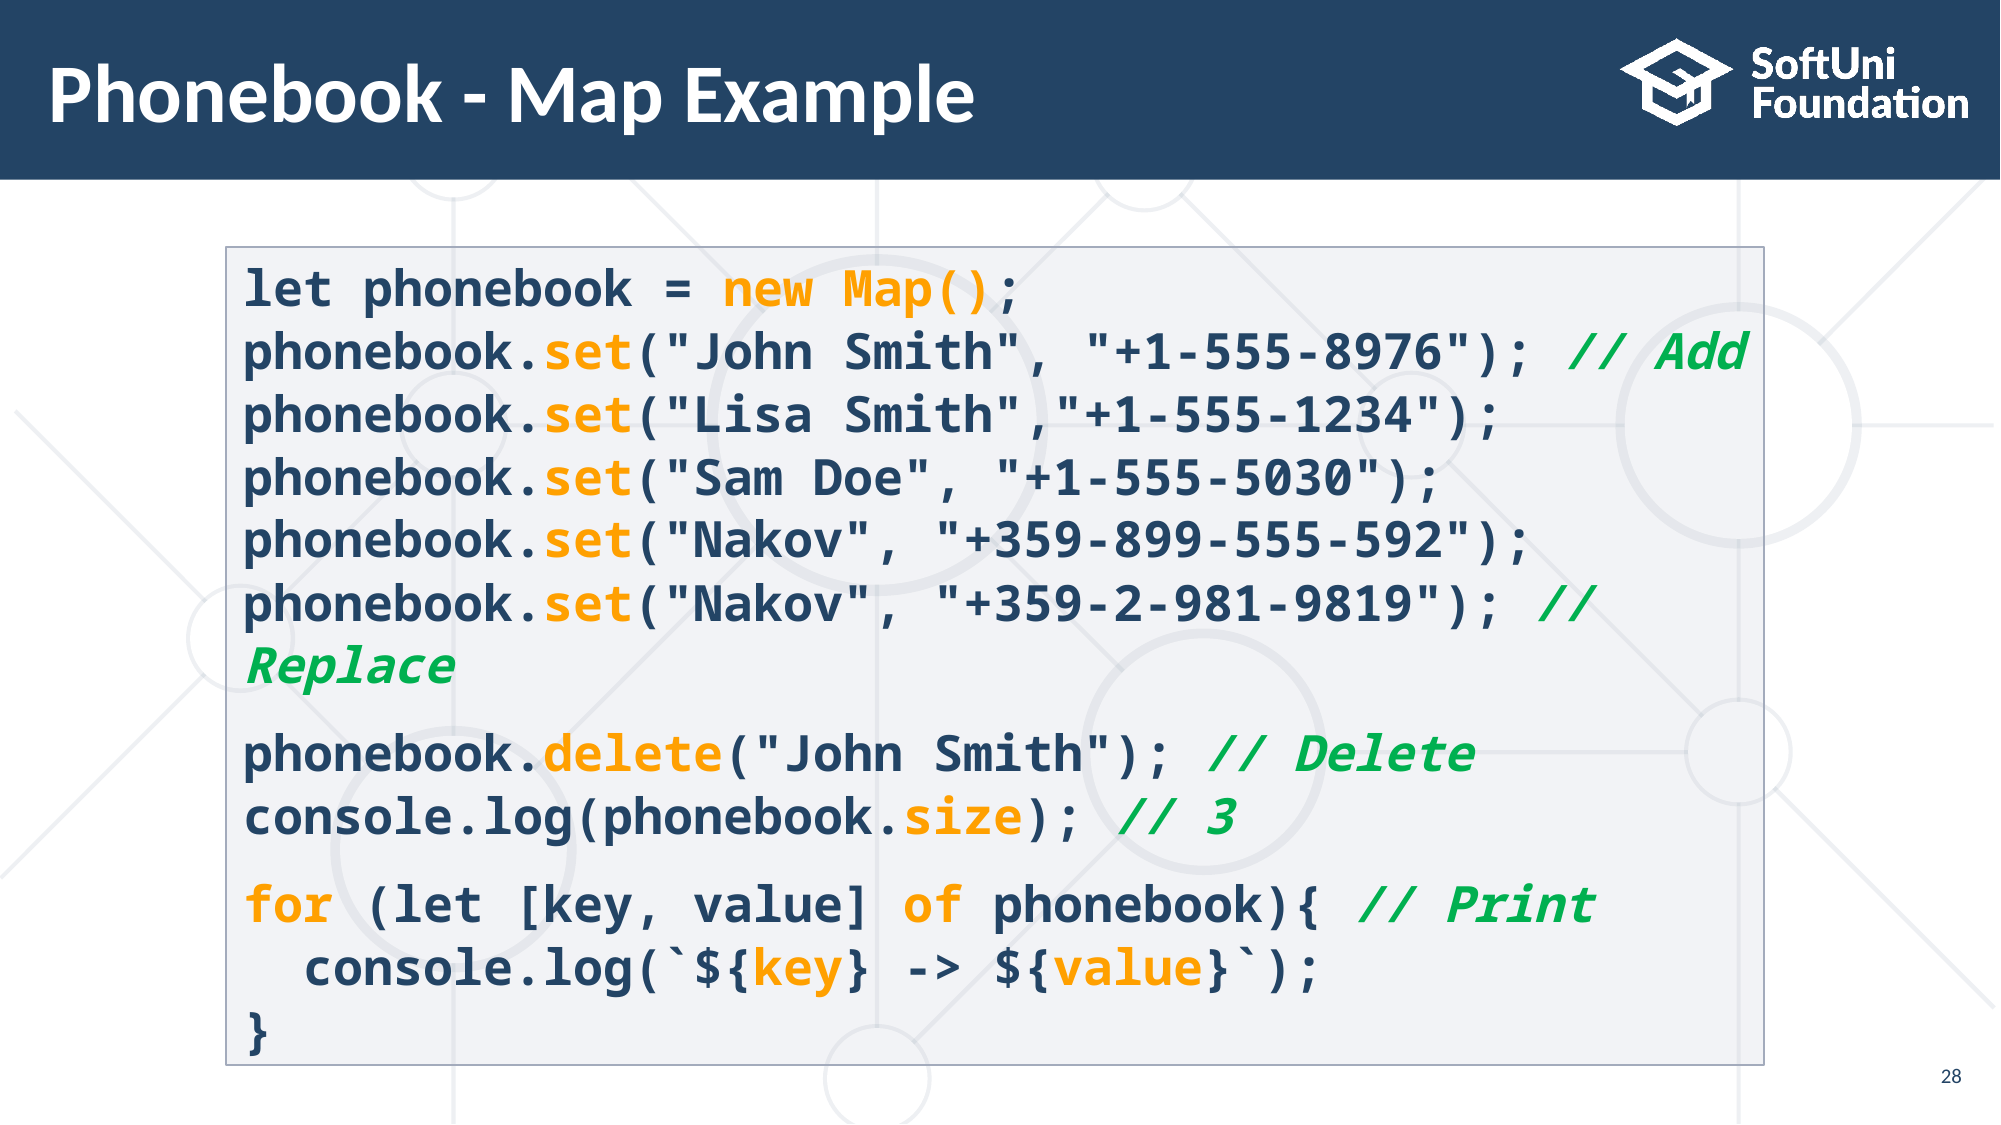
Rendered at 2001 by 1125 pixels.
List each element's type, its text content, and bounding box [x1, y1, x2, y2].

text_box let phonebook = new Map(); phonebook.set("John Smith", "+1-555-8976"); // Add phonebook.set("Lisa Smith","+1-555-1234"); phonebook.set("Sam Doe", "+1-555-5030"); phonebook.set("Nakov", "+359-899-555-592"); phonebook.set("Nakov", "+359-2-981-9819"); // Replace phonebook.delete("John Smith"); // Delete console.log(phonebook.size); // 3 for (let [key, value] of phonebook){ // Print console.log(`${key} -> ${value}`); } [225, 247, 1765, 1065]
picture [1619, 38, 1968, 126]
title Phonebook - Map Example [31, 16, 1591, 162]
slide_number 28 [1897, 1049, 1968, 1101]
